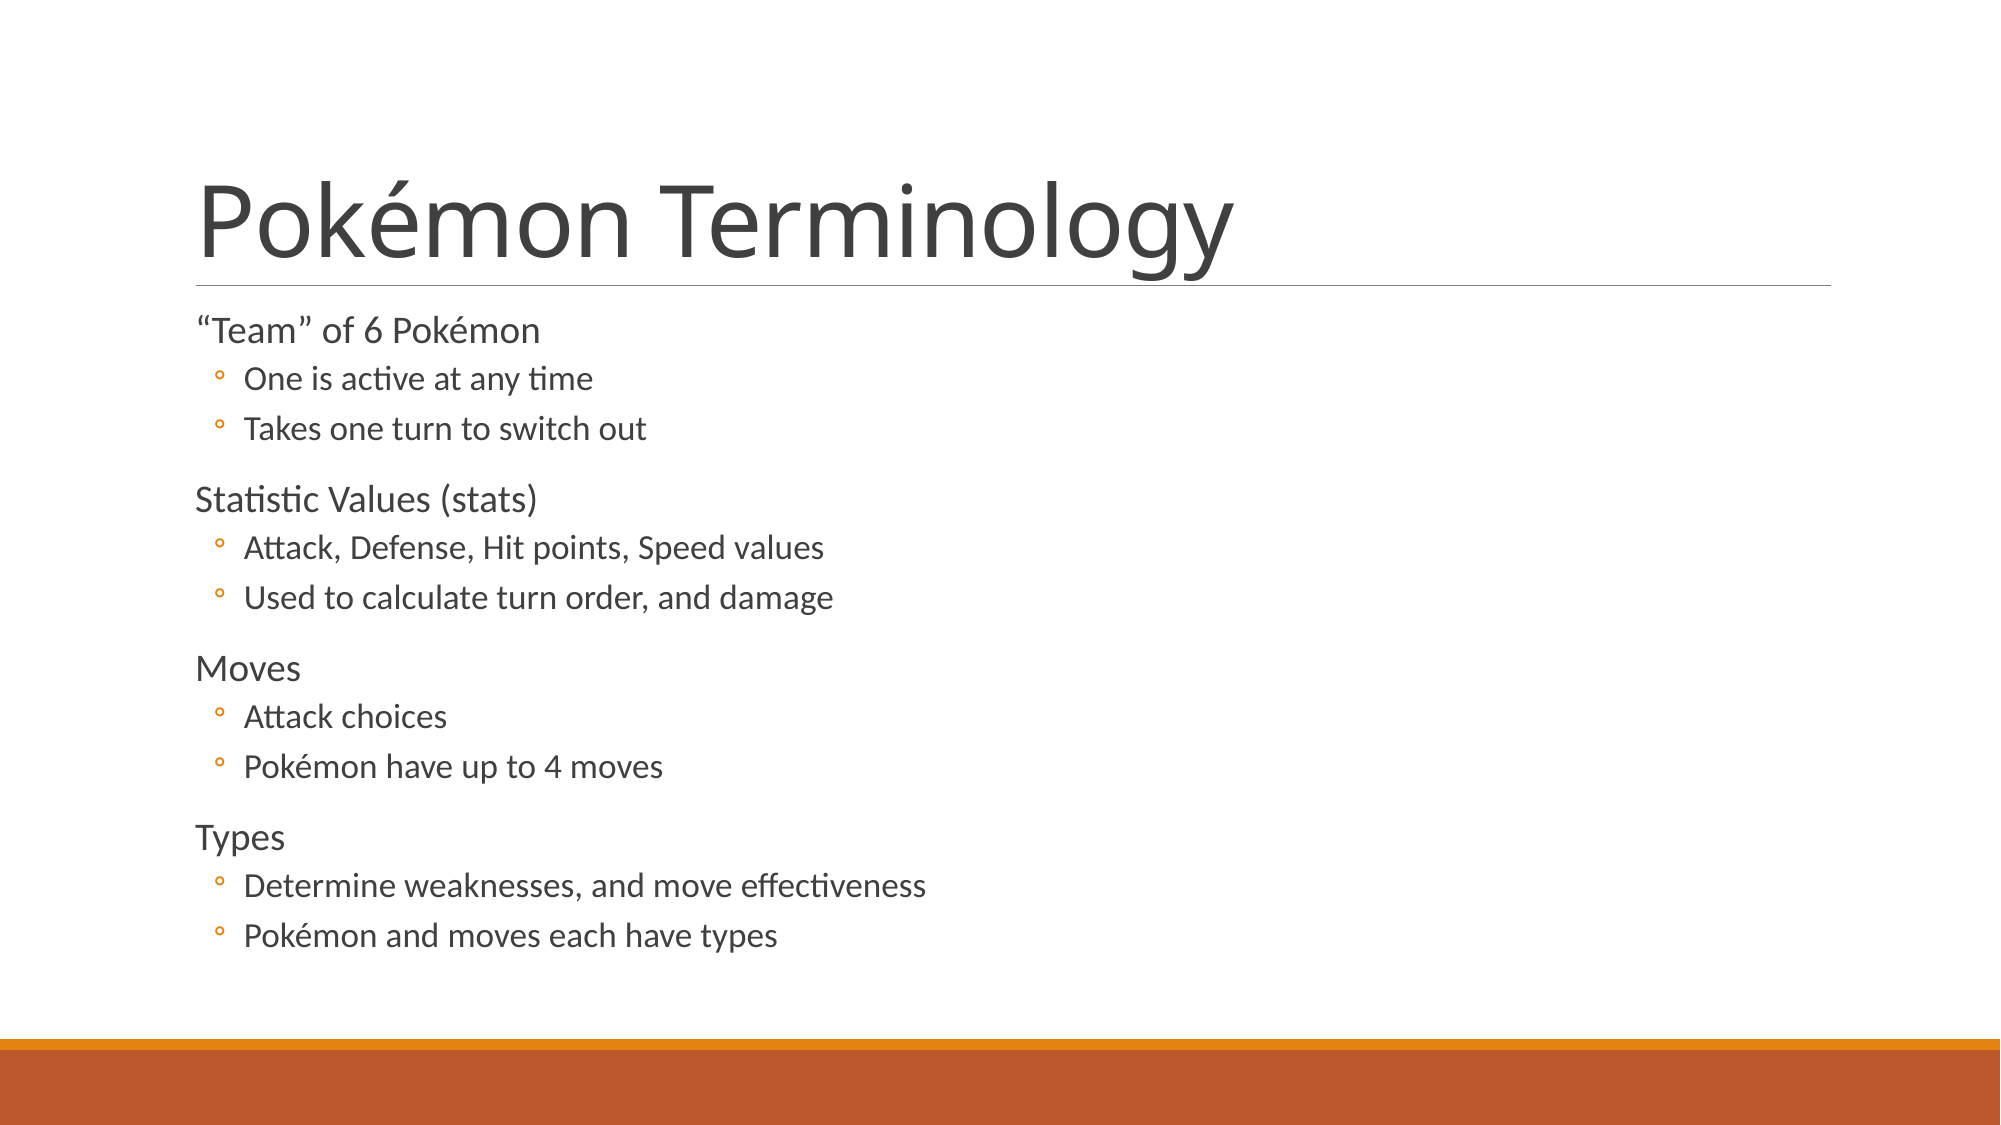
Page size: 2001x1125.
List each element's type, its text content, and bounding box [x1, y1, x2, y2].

list “Team” of 6 Pokémon One is active at any time Takes one turn to switch out Statistic Values (stats) Attack, Defense, Hit points, Speed values Used to calculate turn order, and damage Moves Attack choices Pokémon have up to 4 moves Types Determine weaknesses, and move effectiveness Pokémon and moves each have types [180, 302, 1830, 963]
title Pokémon Terminology [180, 47, 1830, 285]
